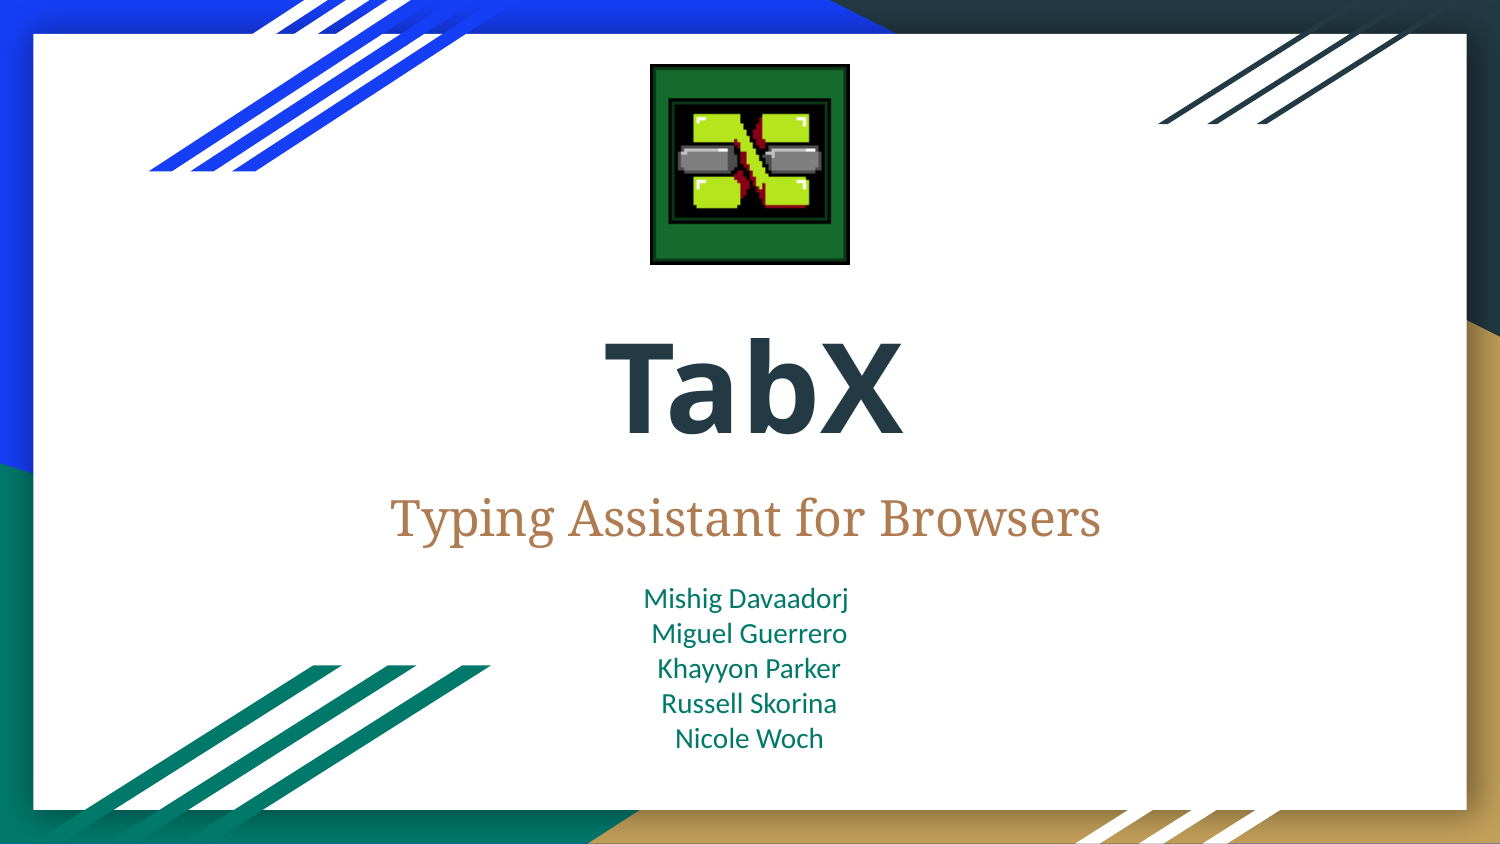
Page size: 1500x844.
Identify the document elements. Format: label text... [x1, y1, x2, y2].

subtitle Mishig Davaadorj Miguel Guerrero Khayyon Parker Russell Skorina Nicole Woch [306, 564, 1186, 650]
subtitle Typing Assistant for Browsers [306, 471, 1186, 557]
picture [649, 64, 851, 265]
title TabX [313, 264, 1194, 502]
